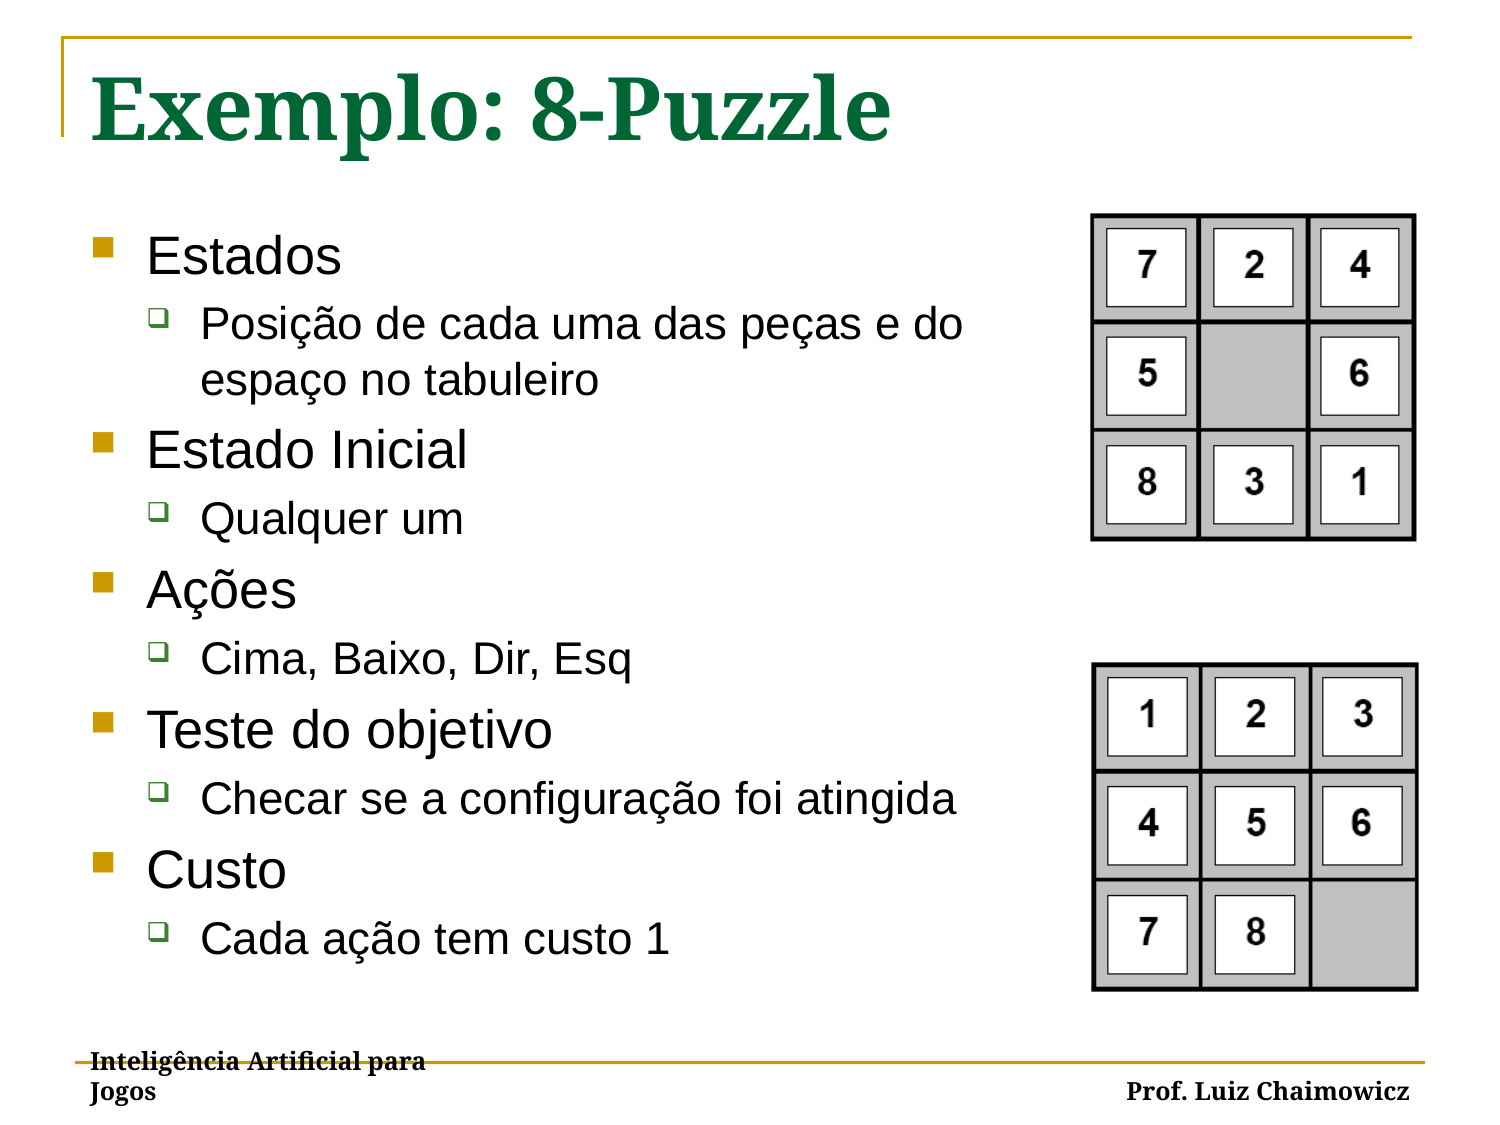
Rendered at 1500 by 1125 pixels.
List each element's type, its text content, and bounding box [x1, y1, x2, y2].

list Estados Posição de cada uma das peças e do espaço no tabuleiro Estado Inicial Qualquer um Ações Cima, Baixo, Dir, Esq Teste do objetivo Checar se a configuração foi atingida Custo Cada ação tem custo 1 [74, 212, 1113, 1038]
title Exemplo: 8-Puzzle [74, 45, 1426, 188]
footer Inteligência Artificial para Jogos [74, 1074, 501, 1113]
picture [1088, 660, 1420, 993]
picture [1087, 211, 1419, 544]
